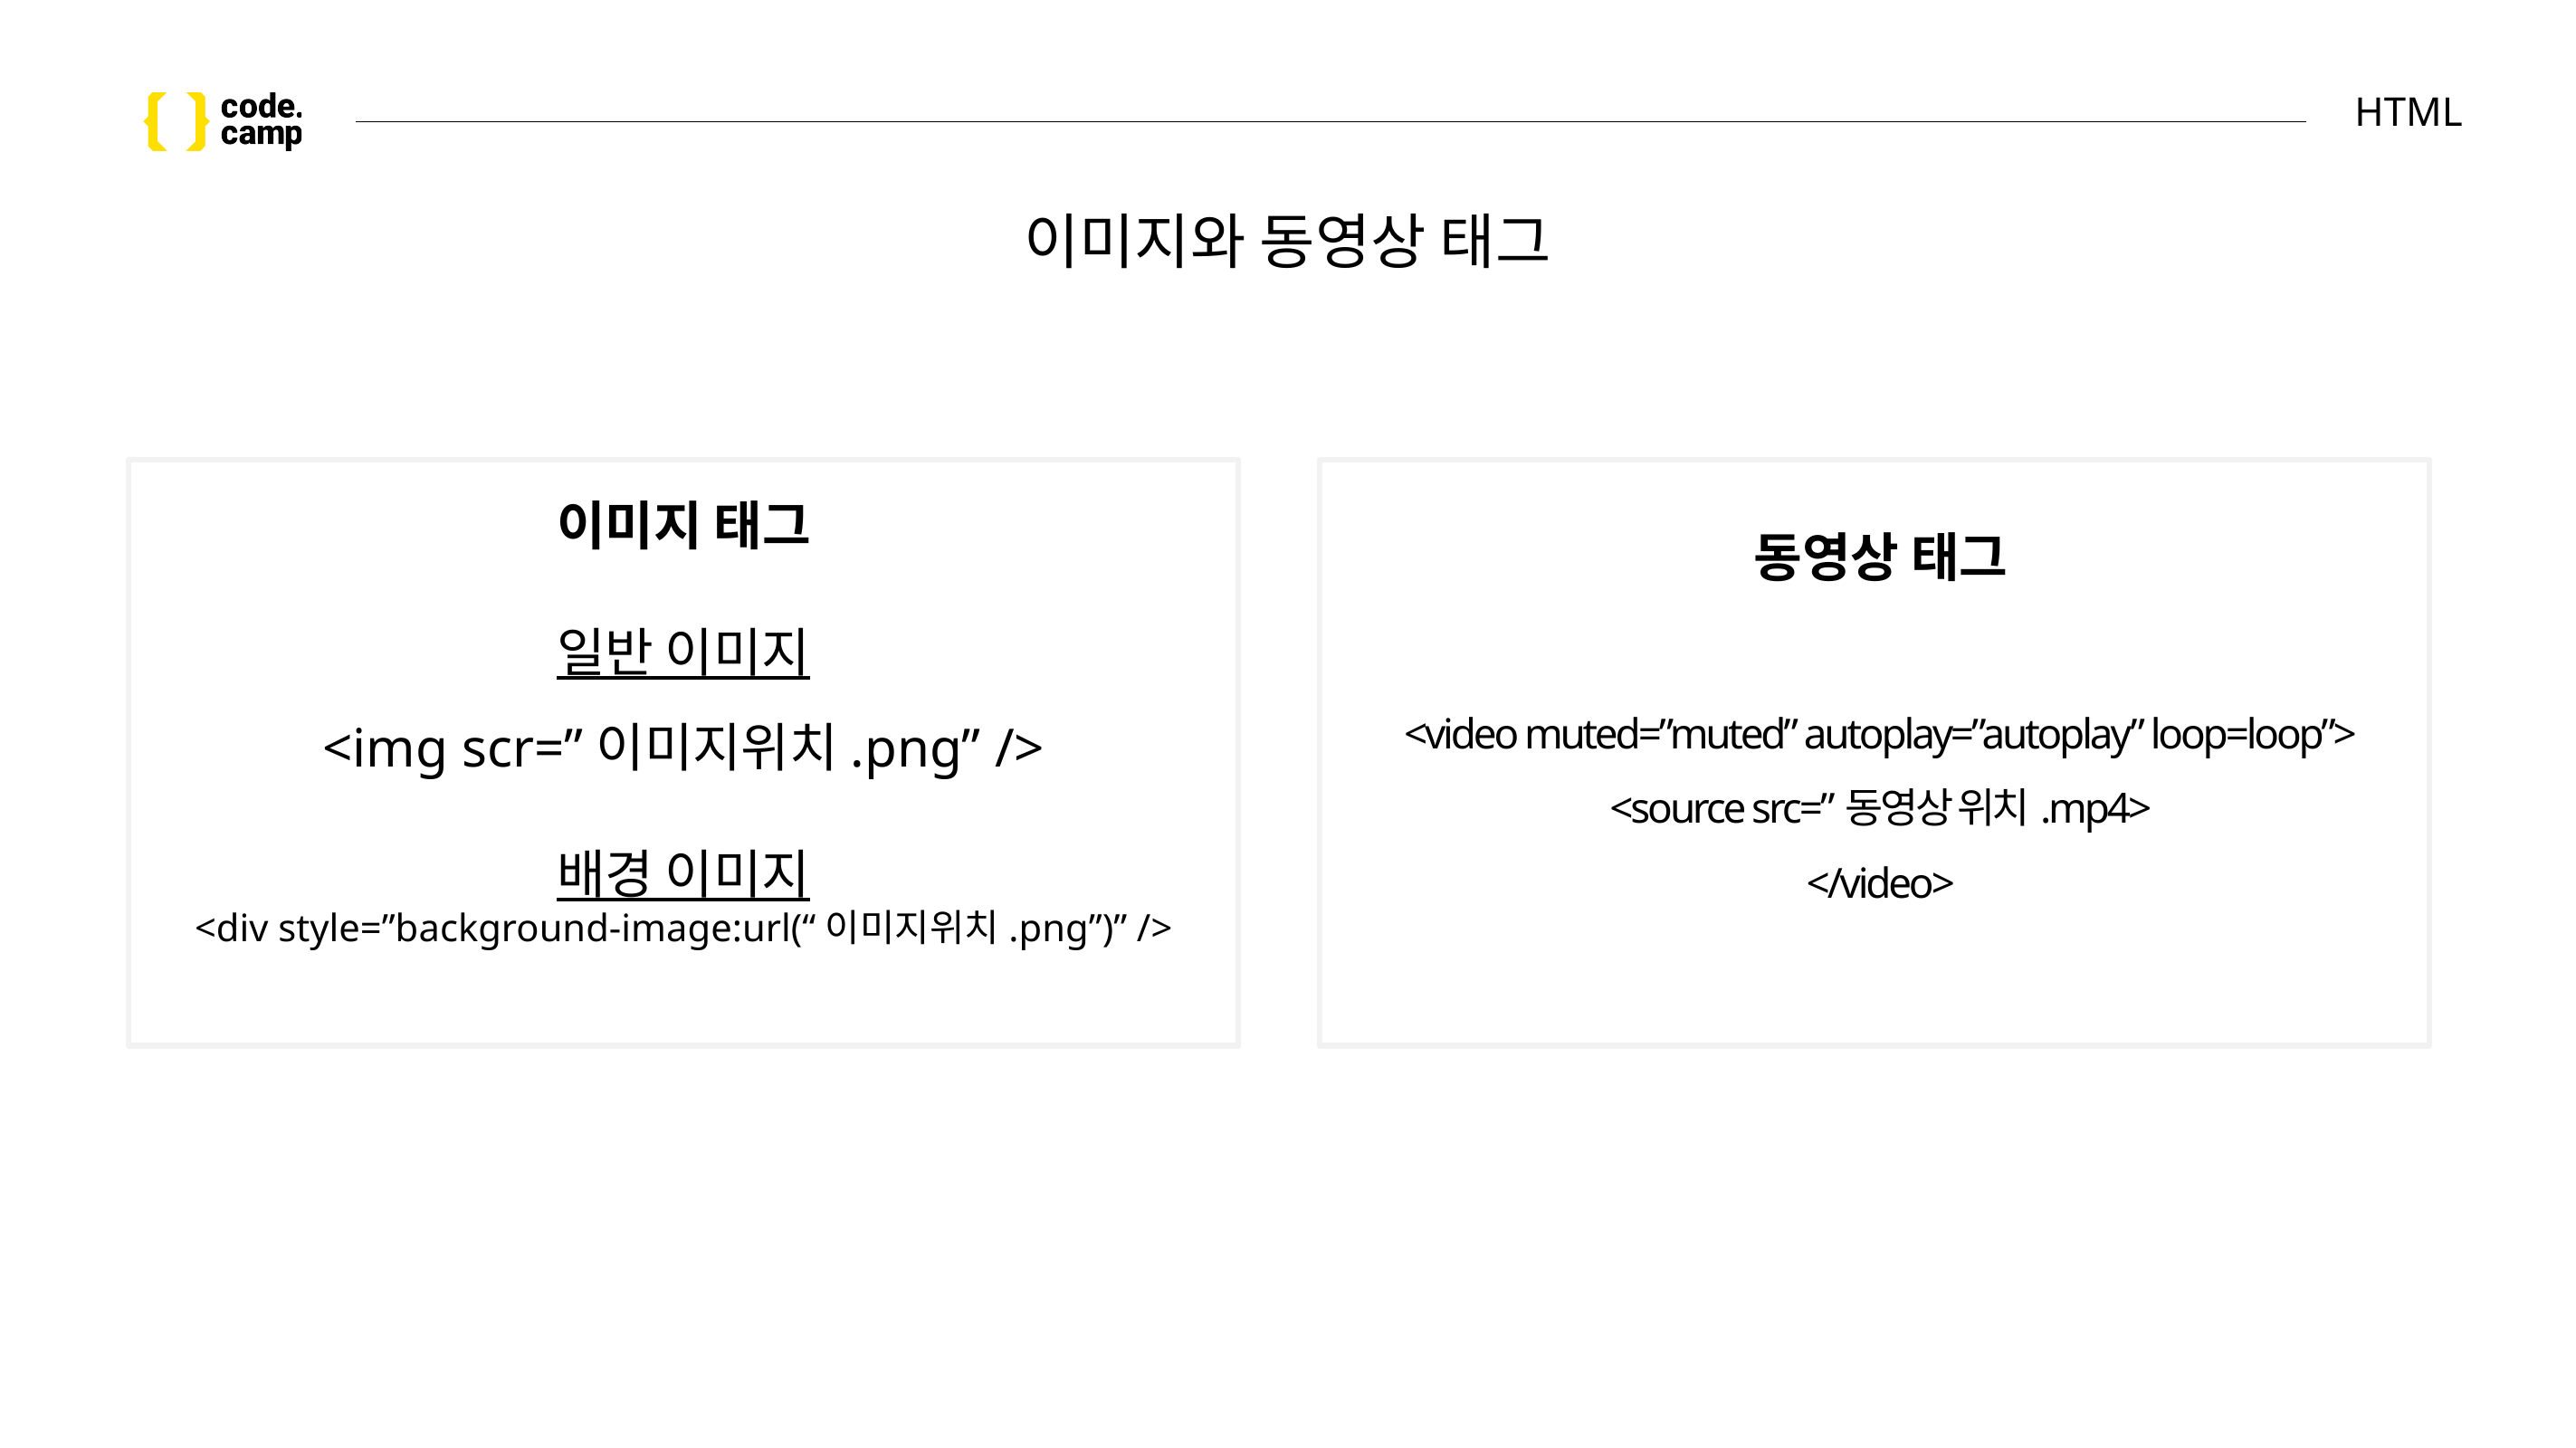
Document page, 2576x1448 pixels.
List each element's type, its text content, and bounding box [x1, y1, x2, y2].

text_box [143, 92, 302, 151]
title HTML [1717, 85, 2464, 138]
text_box [1320, 460, 2430, 1046]
text_box [129, 460, 1239, 1046]
text_box 이미지와 동영상 태그 [878, 189, 1697, 290]
